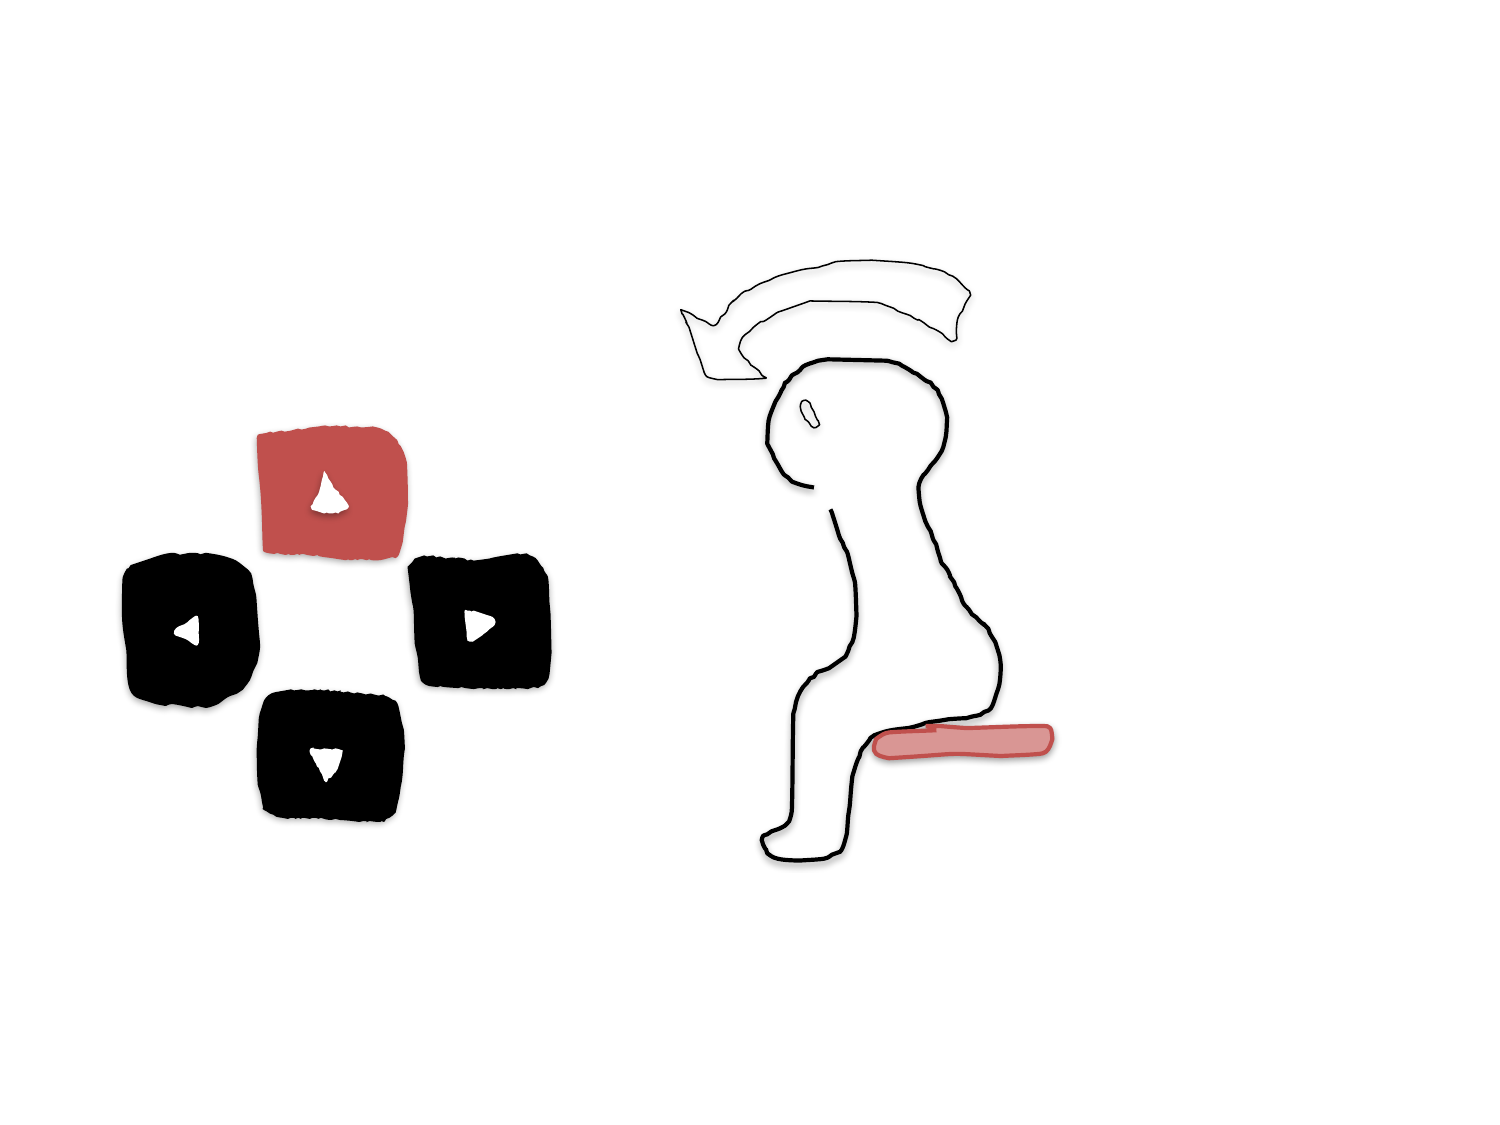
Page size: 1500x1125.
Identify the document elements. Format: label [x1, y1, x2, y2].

text_box [255, 424, 409, 562]
text_box [256, 689, 406, 823]
text_box [1006, 723, 1055, 758]
text_box [122, 553, 260, 708]
text_box [680, 259, 1002, 861]
text_box [309, 470, 350, 515]
text_box [407, 553, 552, 690]
